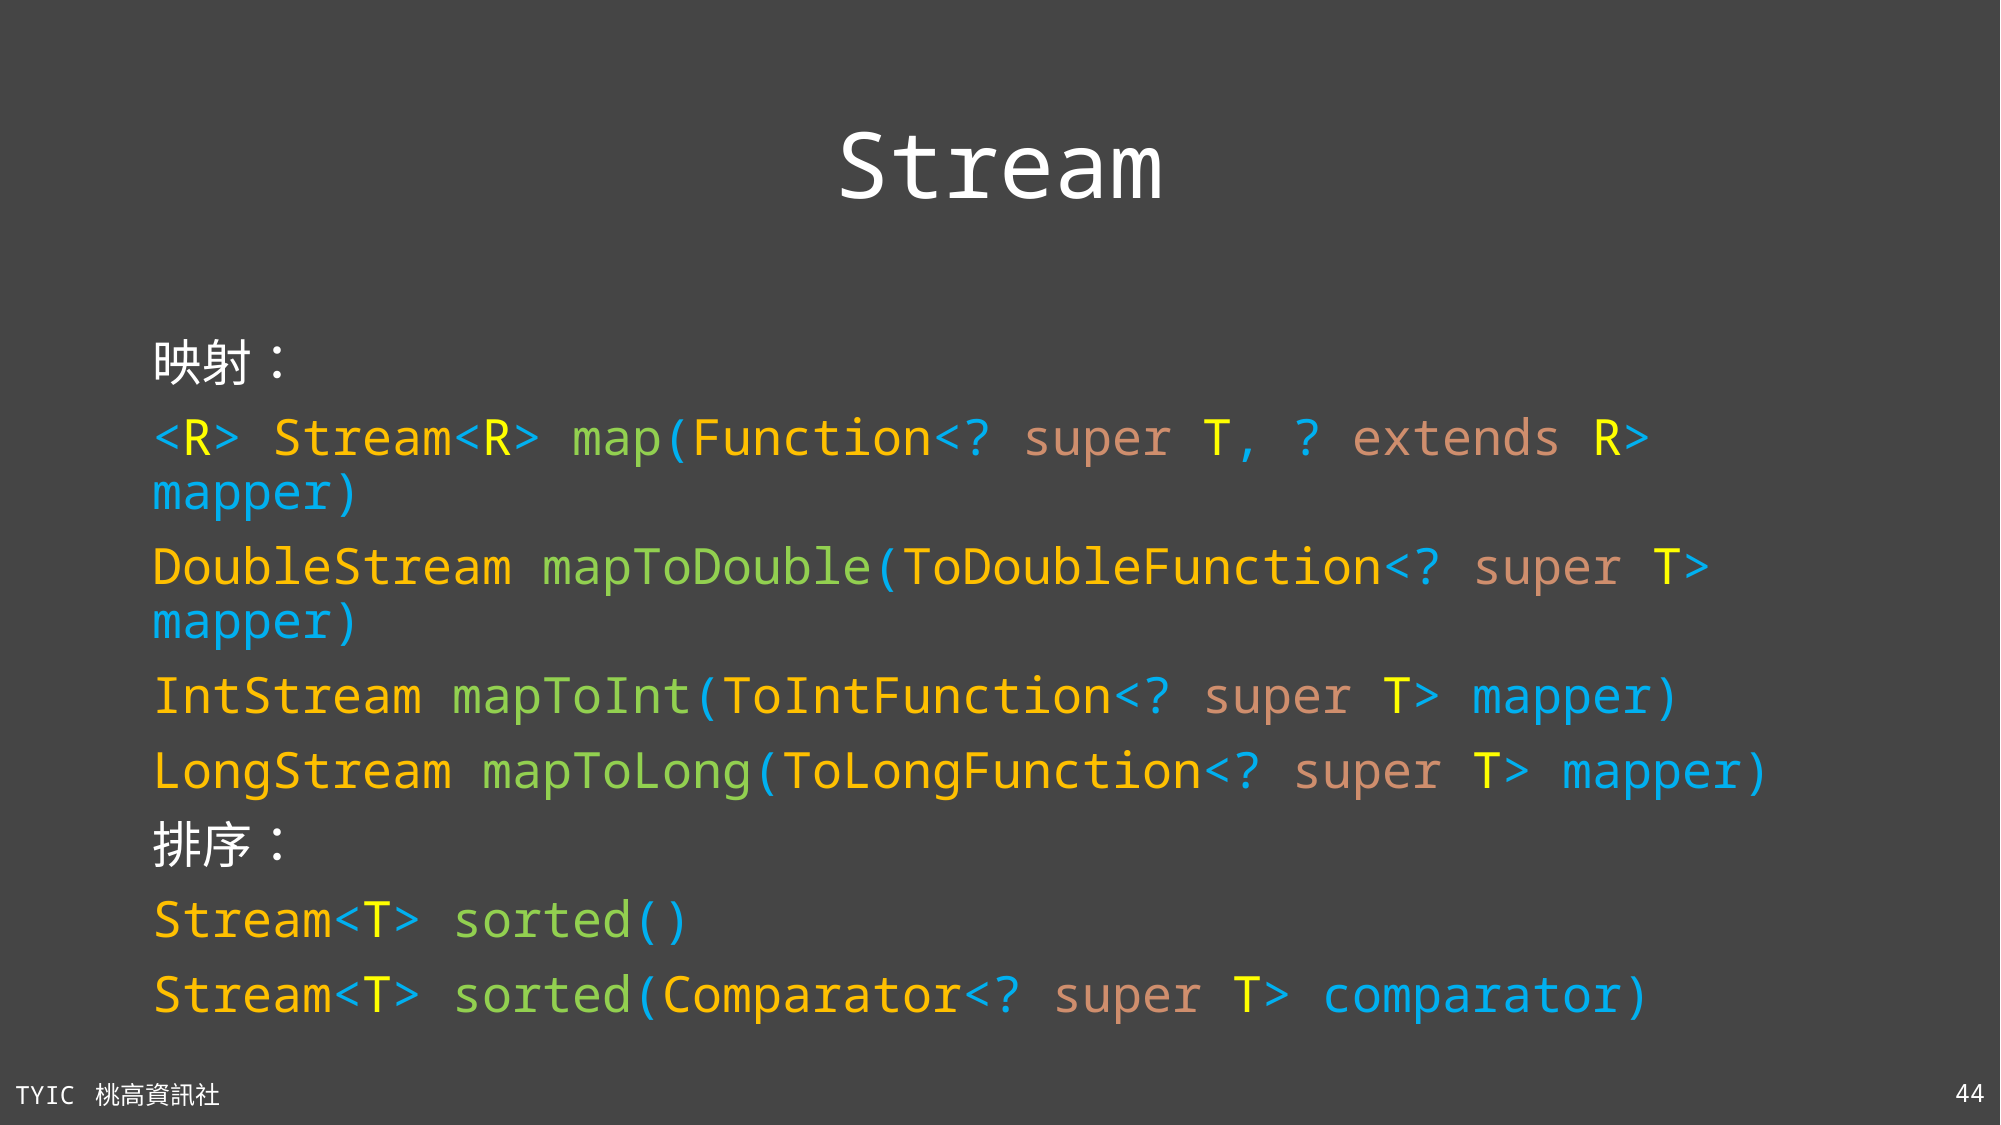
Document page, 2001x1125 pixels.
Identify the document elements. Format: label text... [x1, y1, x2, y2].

title Stream [137, 59, 1863, 278]
list 映射： <R> Stream<R> map(Function<? super T, ? extends R> mapper) DoubleStream mapToDouble(ToDoubleFunction<? super T> mapper) IntStream mapToInt(ToIntFunction<? super T> mapper) LongStream mapToLong(ToLongFunction<? super T> mapper) 排序： Stream<T> sorted() Stream<T> sorted(Comparator<? super T> comparator) [137, 330, 1863, 936]
